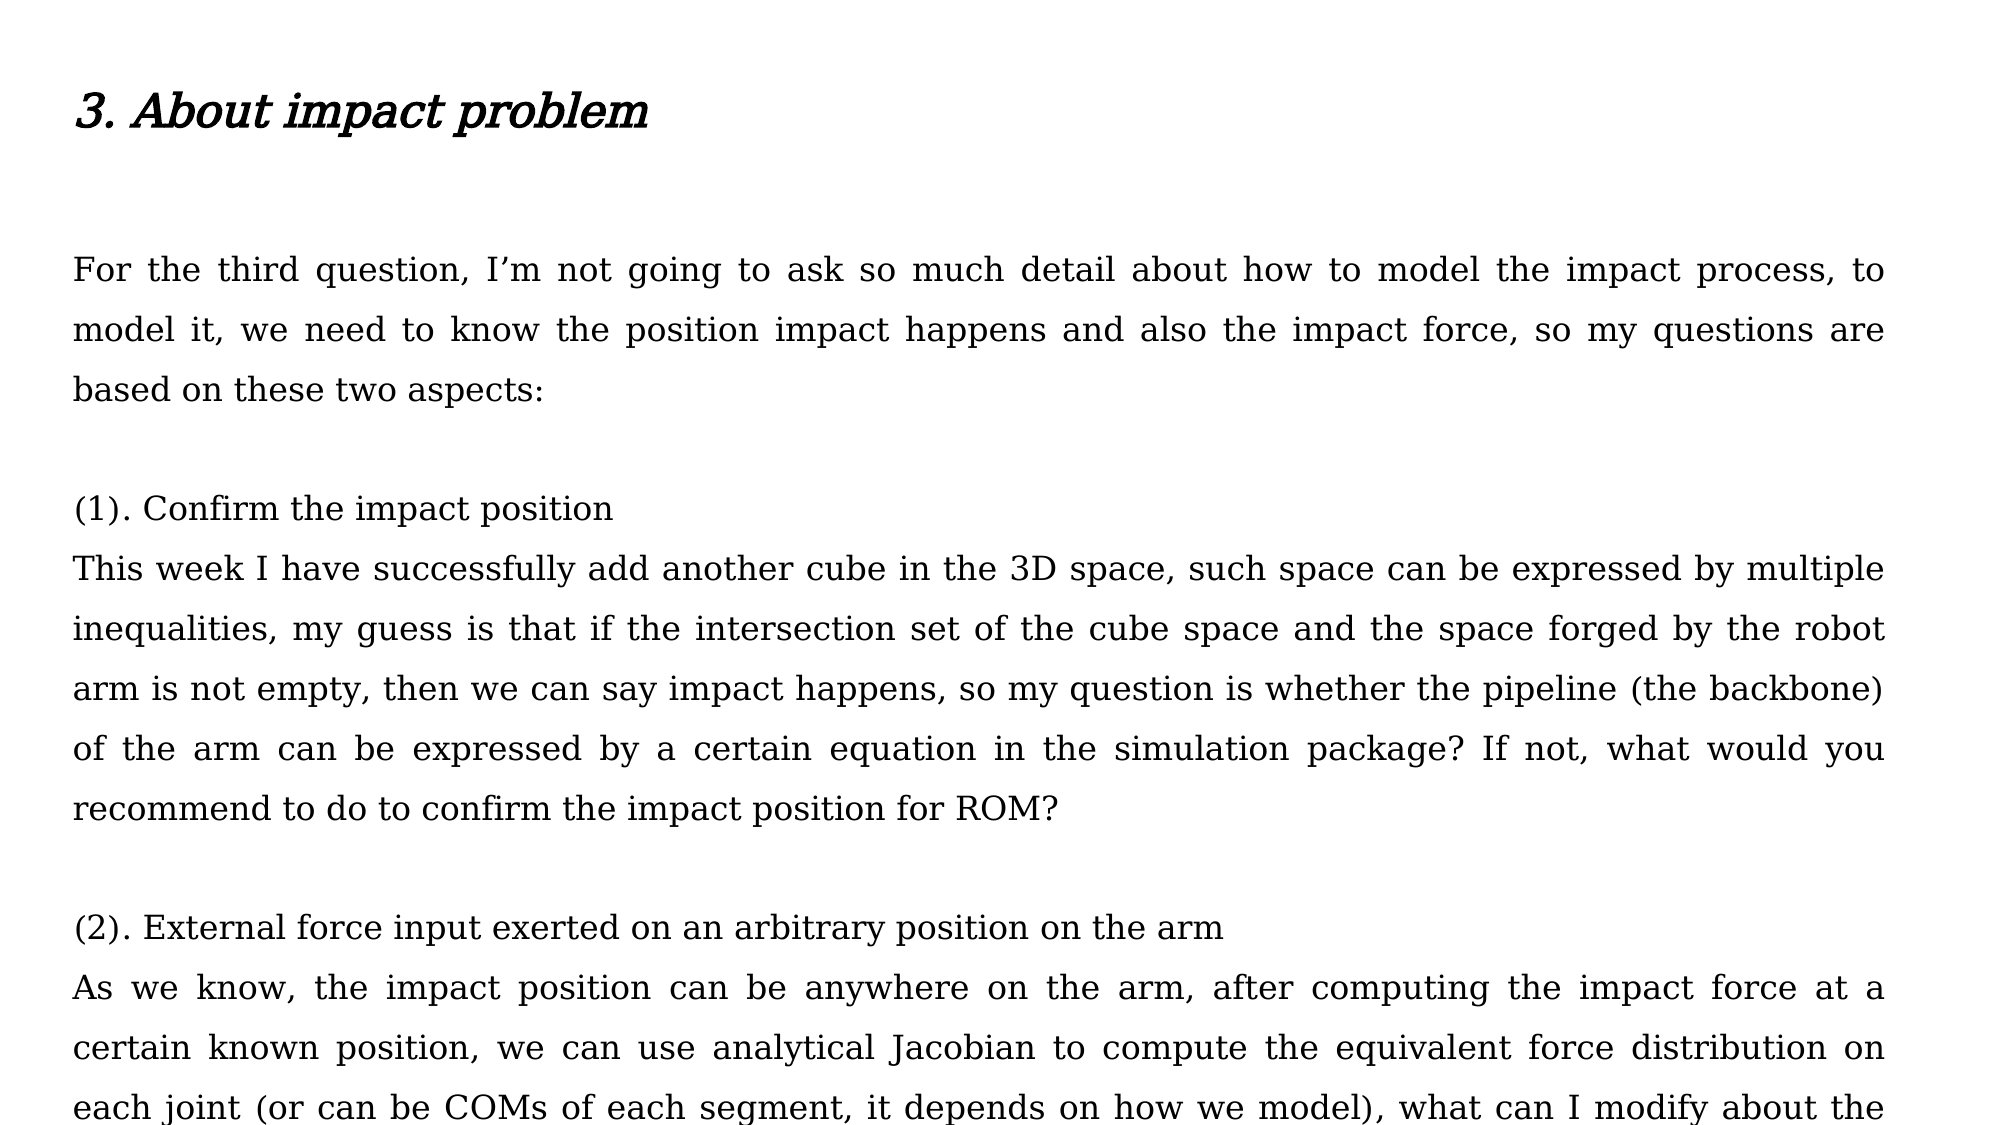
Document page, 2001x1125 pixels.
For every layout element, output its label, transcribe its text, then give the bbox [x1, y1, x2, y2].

text_box 3. About impact problem [57, 73, 805, 144]
text_box For the third question, I’m not going to ask so much detail about how to model the impact process, to model it, we need to know the position impact happens and also the impact force, so my questions are based on these two aspects: (1). Confirm the impact position This week I have successfully add another cube in the 3D space, such space can be expressed by multiple inequalities, my guess is that if the intersection set of the cube space and the space forged by the robot arm is not empty, then we can say impact happens, so my question is whether the pipeline (the backbone) of the arm can be expressed by a certain equation in the simulation package? If not, what would you recommend to do to confirm the impact position for ROM? (2). External force input exerted on an arbitrary position on the arm As we know, the impact position can be anywhere on the arm, after computing the impact force at a certain known position, we can use analytical Jacobian to compute the equivalent force distribution on each joint (or can be COMs of each segment, it depends on how we model), what can I modify about the existing package for ROM? [57, 220, 1903, 1125]
